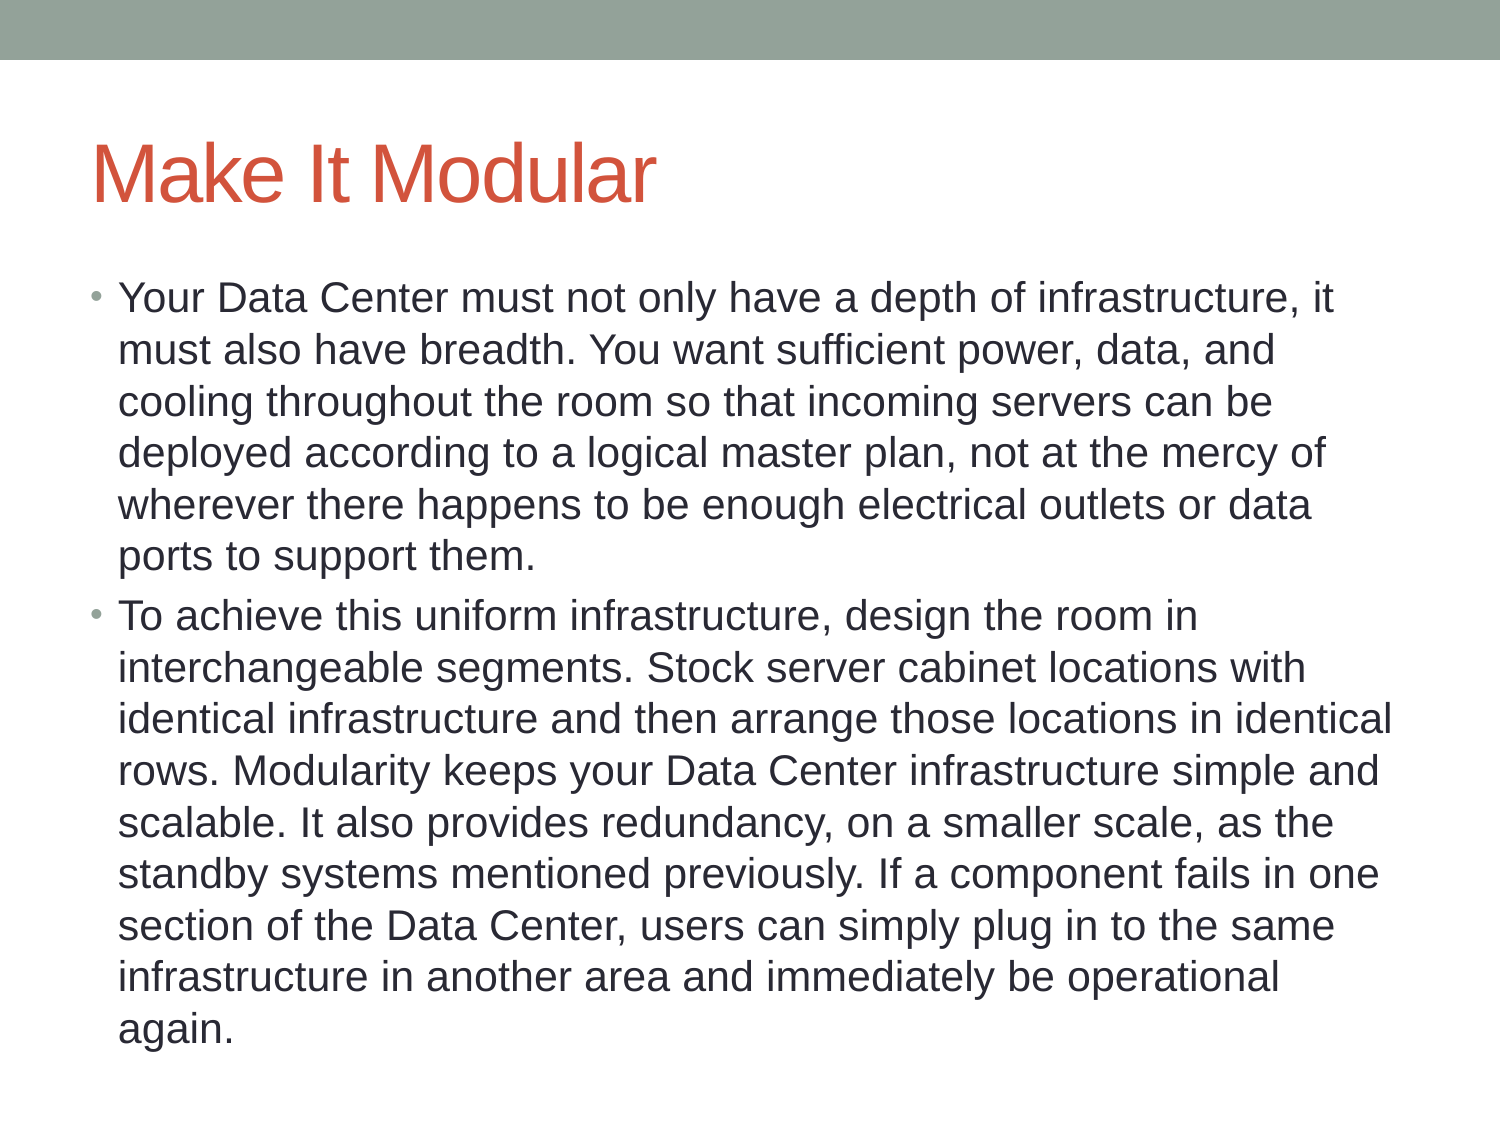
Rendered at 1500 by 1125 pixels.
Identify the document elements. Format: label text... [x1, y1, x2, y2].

title Make It Modular [75, 87, 1425, 250]
list Your Data Center must not only have a depth of infrastructure, it must also have breadth. You want sufficient power, data, and cooling throughout the room so that incoming servers can be deployed according to a logical master plan, not at the mercy of wherever there happens to be enough electrical outlets or data ports to support them. To achieve this uniform infrastructure, design the room in interchangeable segments. Stock server cabinet locations with identical infrastructure and then arrange those locations in identical rows. Modularity keeps your Data Center infrastructure simple and scalable. It also provides redundancy, on a smaller scale, as the standby systems mentioned previously. If a component fails in one section of the Data Center, users can simply plug in to the same infrastructure in another area and immediately be operational again. [75, 262, 1425, 1063]
